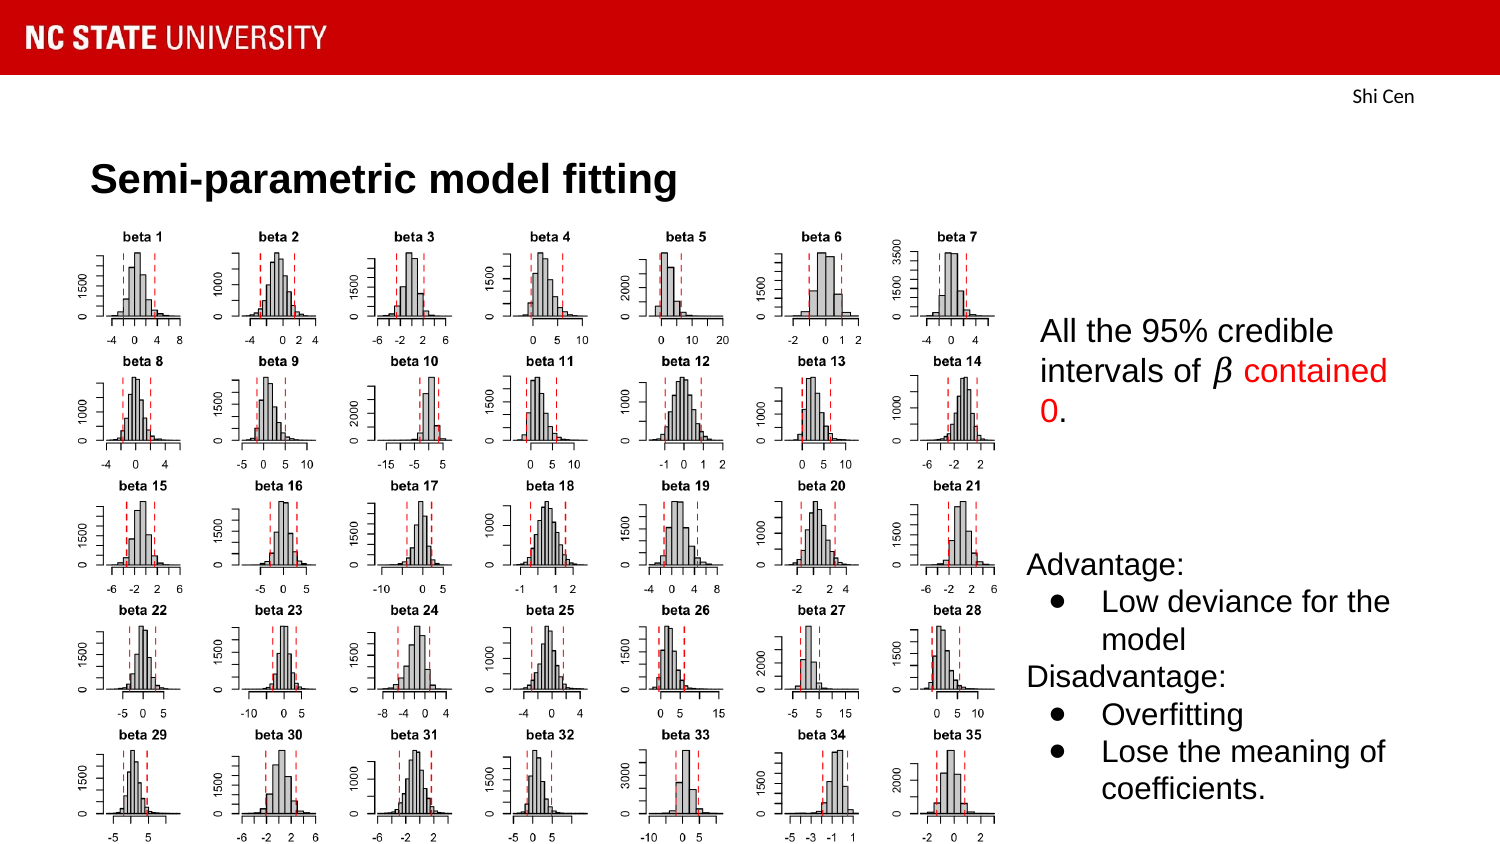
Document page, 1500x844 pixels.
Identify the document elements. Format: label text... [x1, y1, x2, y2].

text_box All the 95% credible intervals of 𝛽 contained 0. [1029, 294, 1434, 445]
picture [74, 222, 1026, 844]
text_box Shi Cen [1337, 75, 1500, 116]
text_box Advantage: Low deviance for the model Disadvantage: Overfitting Lose the meaning of coefficients. [1029, 528, 1500, 821]
title Semi-parametric model fitting [75, 110, 1425, 243]
picture [0, 0, 1500, 75]
